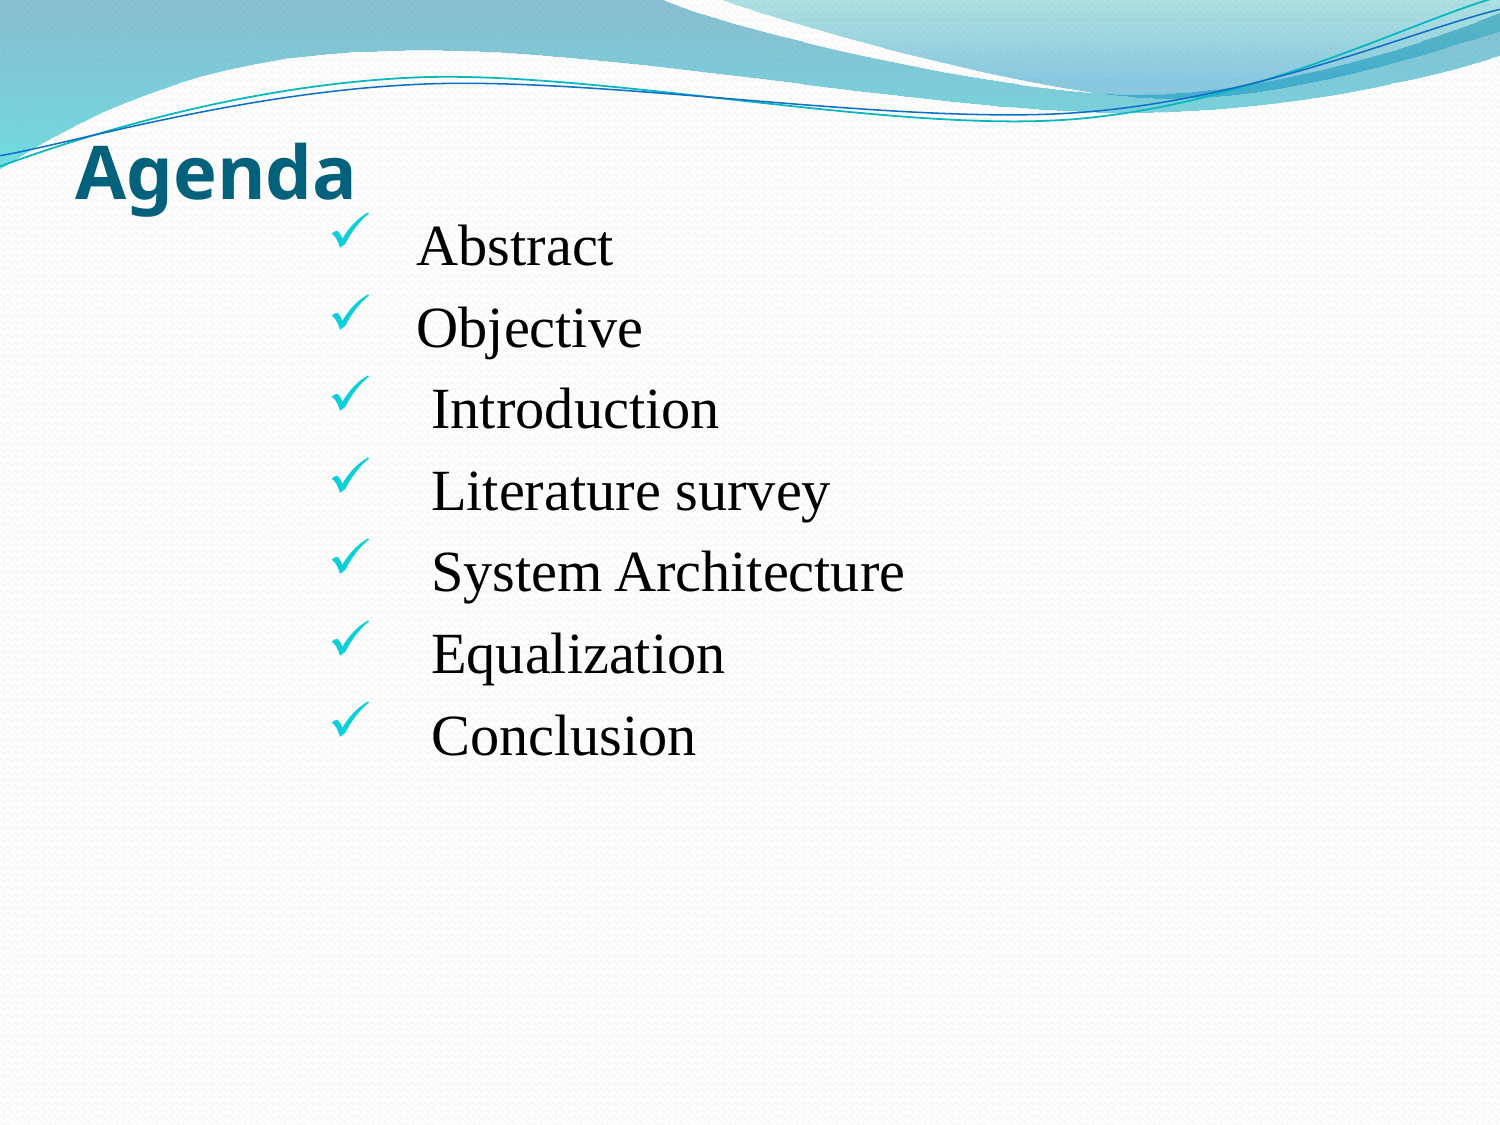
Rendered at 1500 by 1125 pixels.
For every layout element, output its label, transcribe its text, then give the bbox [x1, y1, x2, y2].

list Abstract Objective Introduction Literature survey System Architecture Equalization Conclusion [312, 200, 1125, 920]
title Agenda [75, 115, 1425, 303]
